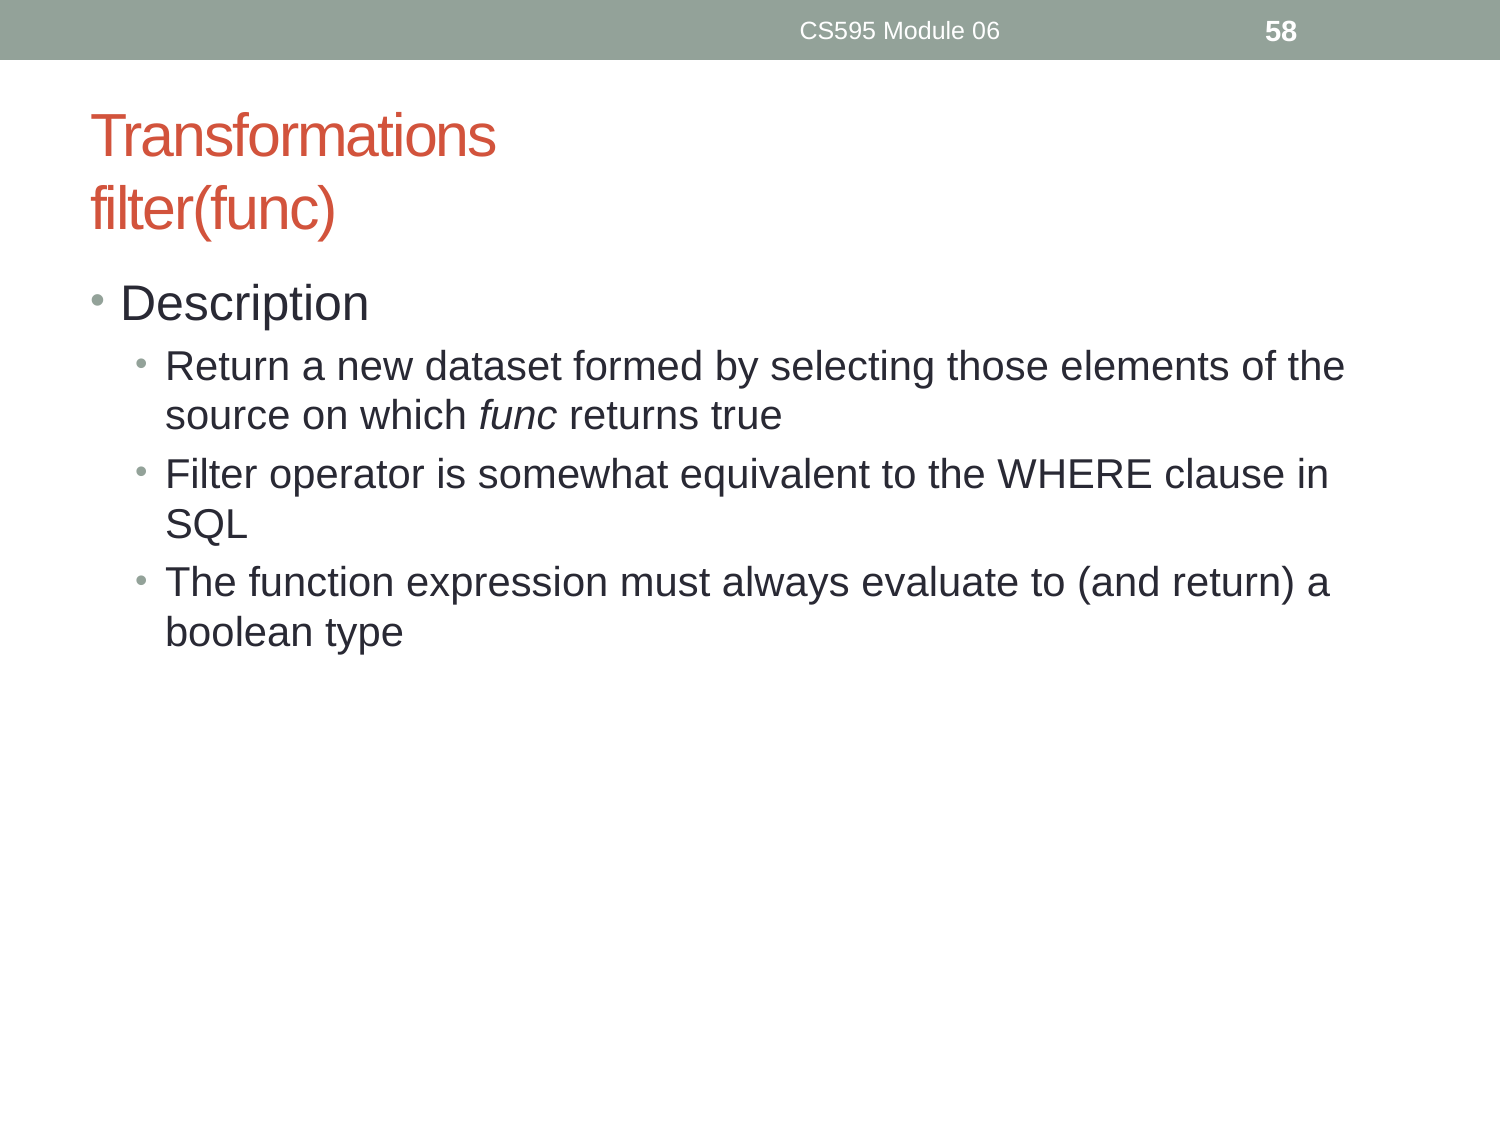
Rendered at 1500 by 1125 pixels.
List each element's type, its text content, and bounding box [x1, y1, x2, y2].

list Description Return a new dataset formed by selecting those elements of the source on which func returns true Filter operator is somewhat equivalent to the WHERE clause in SQL The function expression must always evaluate to (and return) a boolean type [75, 262, 1425, 1063]
title Transformations filter(func) [75, 87, 1425, 250]
footer CS595 Module 06 [562, 3, 1238, 57]
slide_number 58 [1250, 3, 1425, 57]
